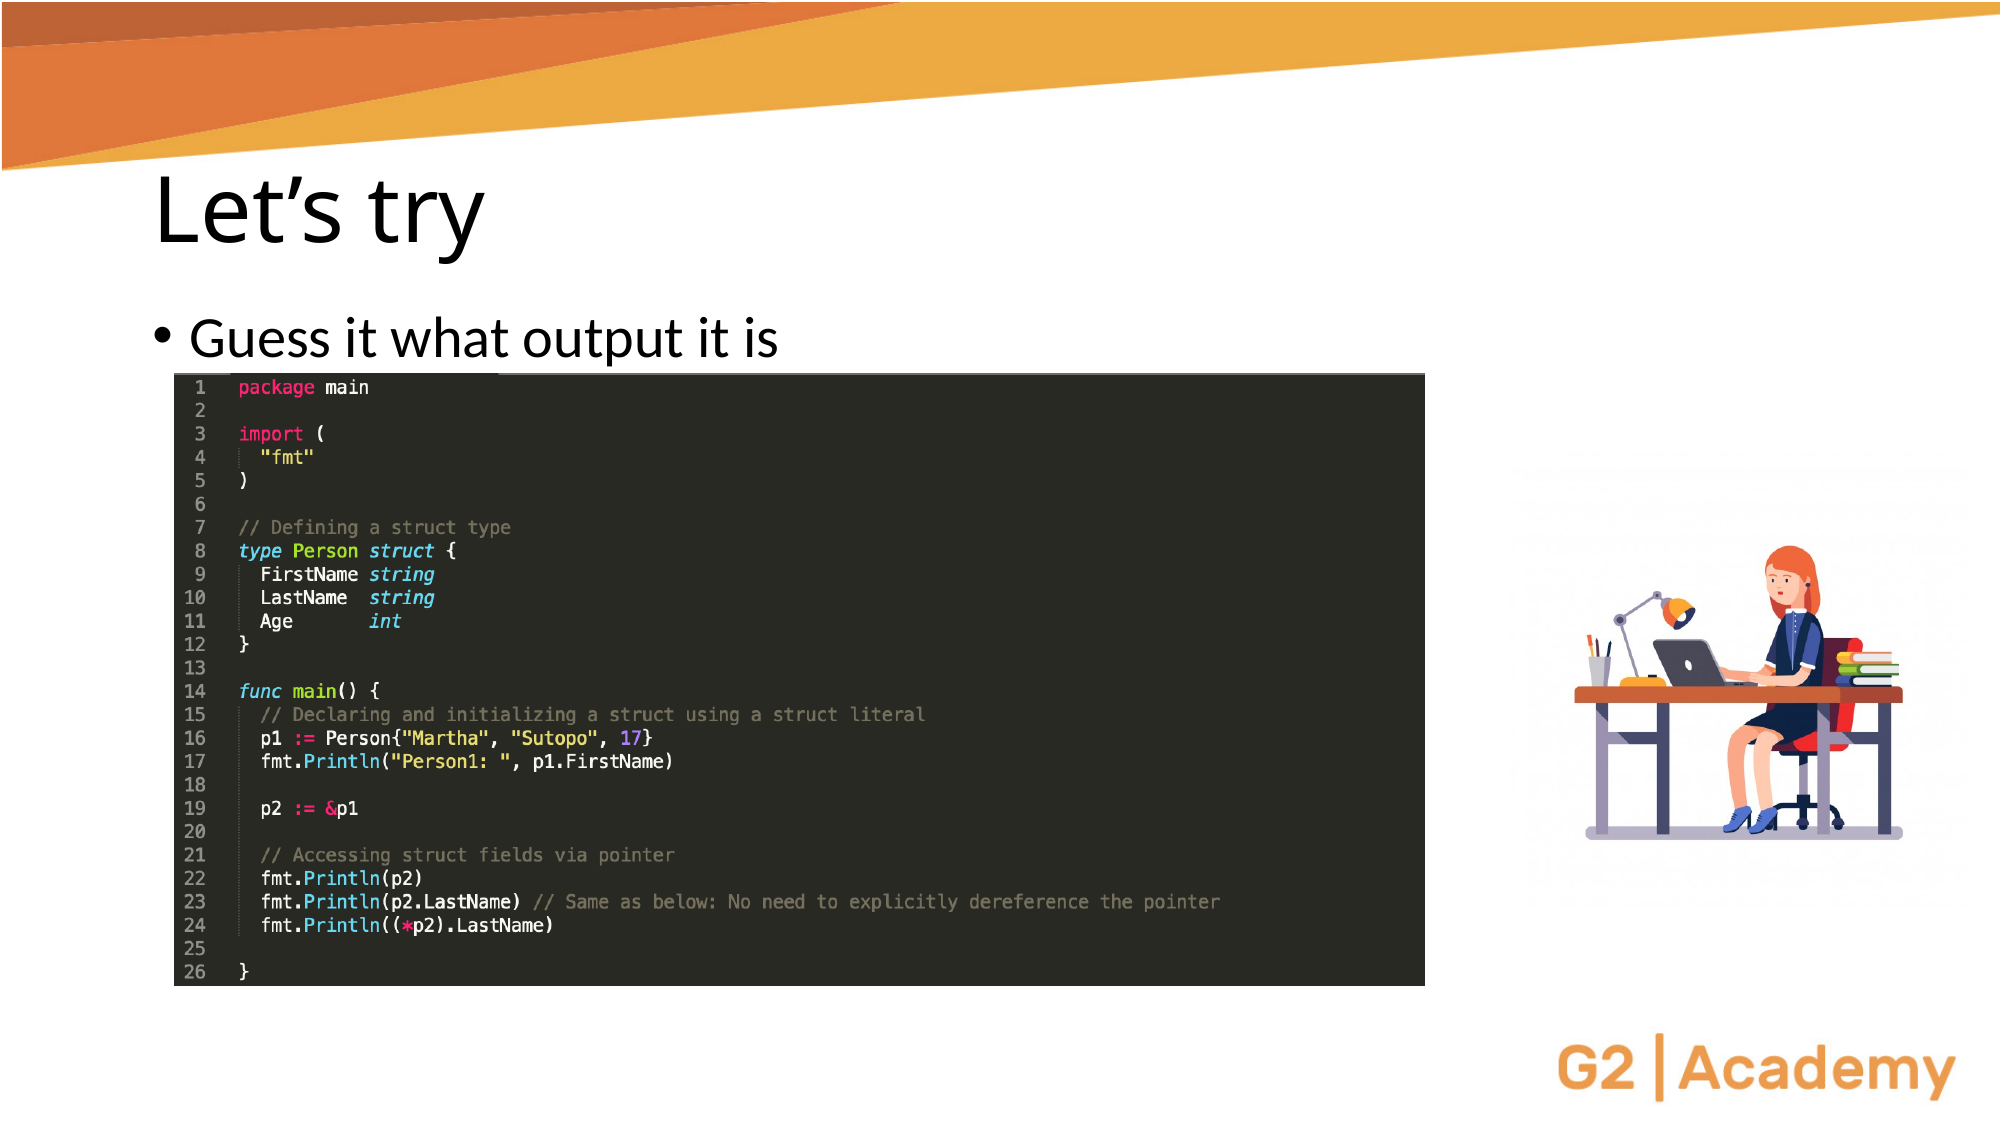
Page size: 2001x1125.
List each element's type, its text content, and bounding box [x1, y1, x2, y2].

list Guess it what output it is [137, 299, 1863, 1014]
picture [1, 2, 2000, 1125]
title Let’s try [137, 148, 1863, 278]
